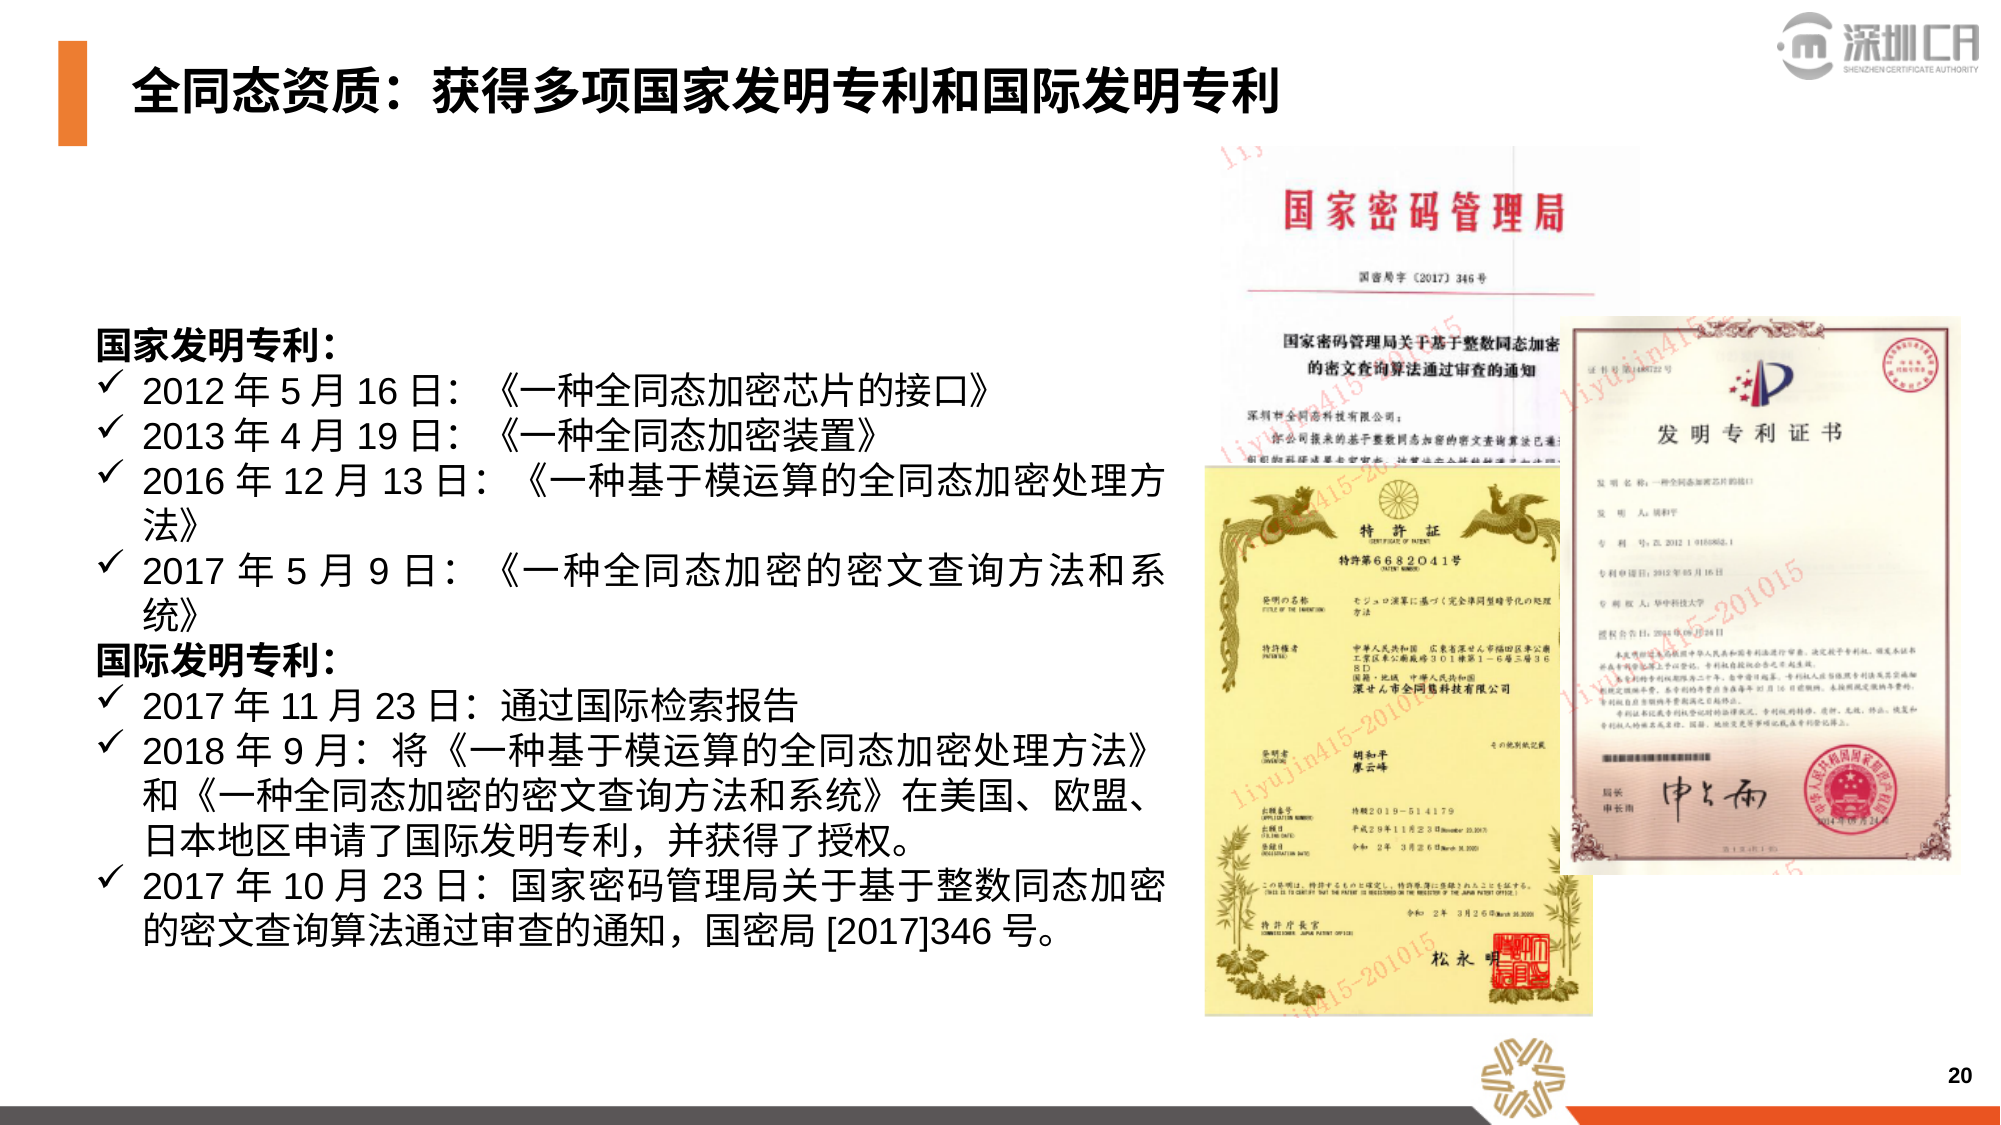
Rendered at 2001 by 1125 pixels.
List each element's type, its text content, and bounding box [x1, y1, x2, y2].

text_box 国家发明专利： 2012年5月16日：《一种全同态加密芯片的接口》 2013年4月19日：《一种全同态加密装置》 2016年12月13日：《一种基于模运算的全同态加密处理方法》 2017年5月9日：《一种全同态加密的密文查询方法和系统》 国际发明专利： 2017年11月23日：通过国际检索报告 2018年9月：将《一种基于模运算的全同态加密处理方法》和《一种全同态加密的密文查询方法和系统》在美国、欧盟、日本地区申请了国际发明专利，并获得了授权。 2017年10月23日：国家密码管理局关于基于整数同态加密的密文查询算法通过审查的通知，国密局[2017]346号。 [80, 314, 1182, 959]
title 全同态资质：获得多项国家发明专利和国际发明专利 [116, 40, 1761, 147]
picture [0, 0, 2000, 1125]
